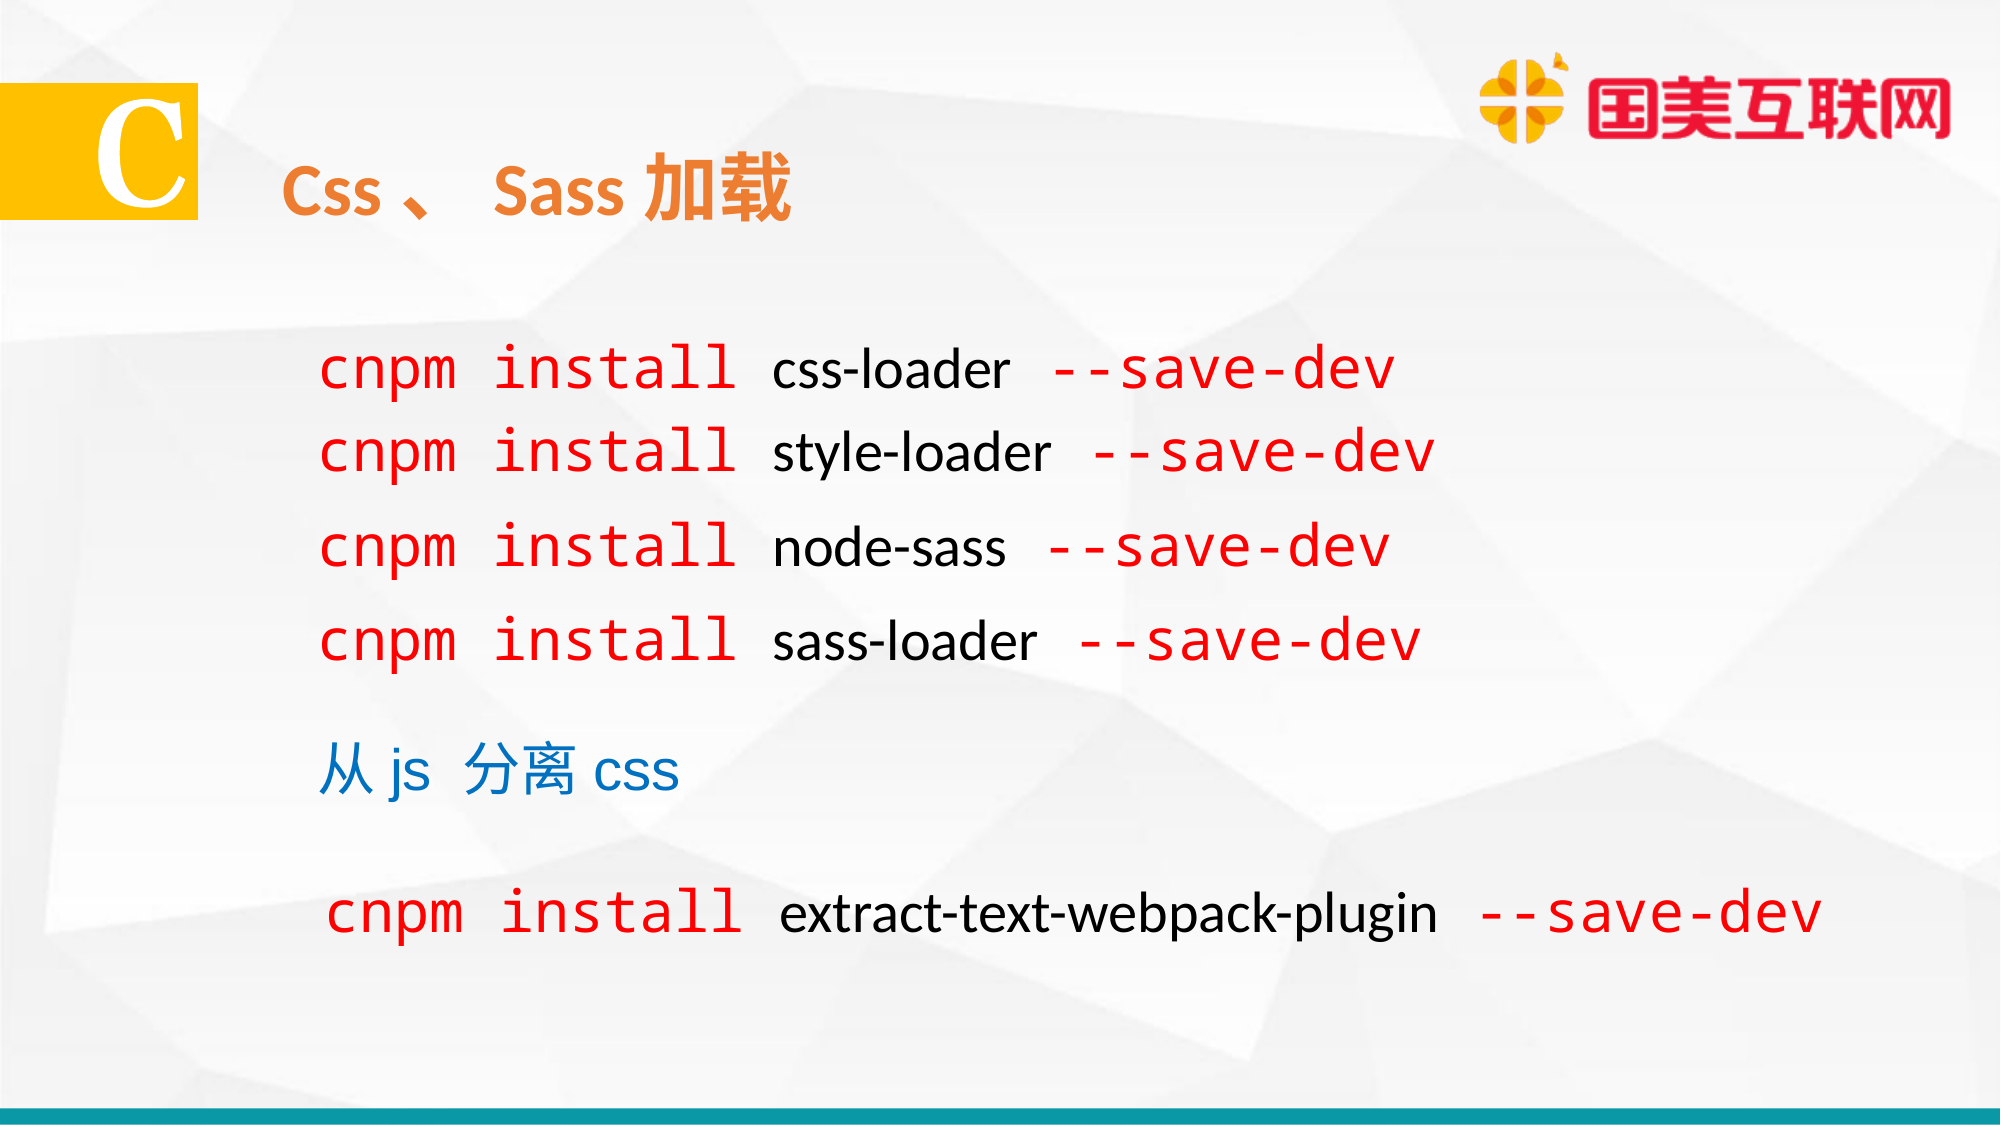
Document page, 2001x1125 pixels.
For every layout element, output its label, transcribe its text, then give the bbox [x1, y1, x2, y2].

text_box cnpm install sass-loader --save-dev [303, 594, 1655, 680]
text_box [0, 1108, 2000, 1125]
text_box cnpm install css-loader --save-dev [303, 323, 1655, 405]
text_box cnpm install extract-text-webpack-plugin --save-dev [309, 866, 2000, 952]
text_box cnpm install style-loader --save-dev [303, 405, 1655, 491]
text_box [0, 83, 198, 220]
text_box [98, 98, 186, 208]
picture [0, 0, 2001, 1125]
text_box cnpm install node-sass --save-dev [303, 500, 1655, 586]
text_box Css、Sass加载 [267, 132, 1778, 238]
text_box 从js 分离css [303, 724, 1655, 810]
